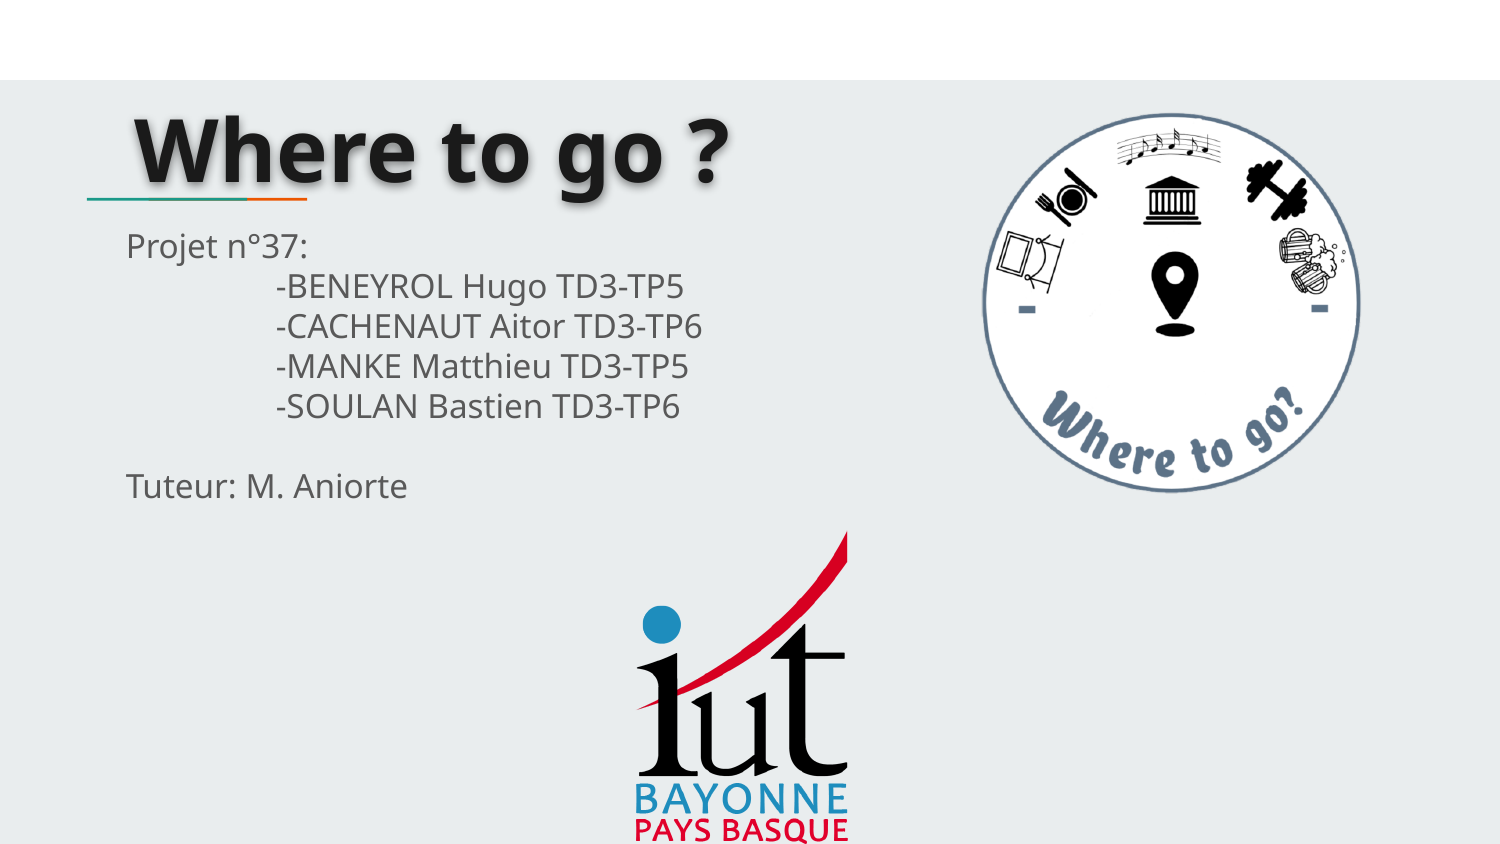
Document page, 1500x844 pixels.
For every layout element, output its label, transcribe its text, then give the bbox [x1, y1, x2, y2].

picture [634, 529, 848, 844]
subtitle Projet n°37: -BENEYROL Hugo TD3-TP5 -CACHENAUT Aitor TD3-TP6 -MANKE Matthieu TD3-TP5 -SOULAN Bastien TD3-TP6 Tuteur: M. Aniorte [110, 210, 1372, 780]
picture [971, 112, 1373, 495]
title Where to go ? [119, 80, 1381, 196]
